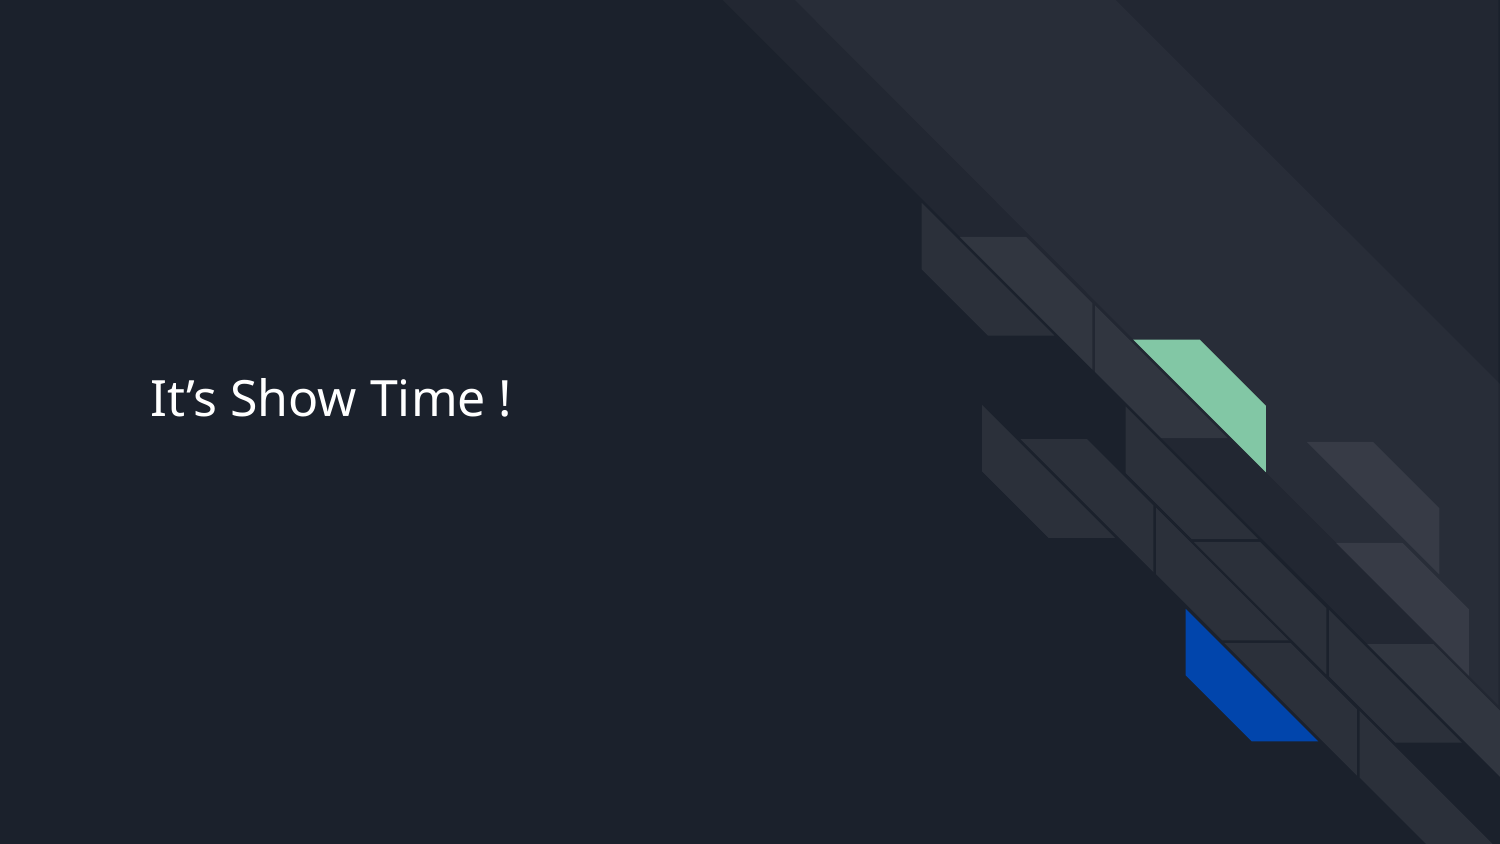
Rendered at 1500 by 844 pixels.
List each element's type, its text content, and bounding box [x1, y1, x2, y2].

title It’s Show Time ! [135, 142, 888, 720]
